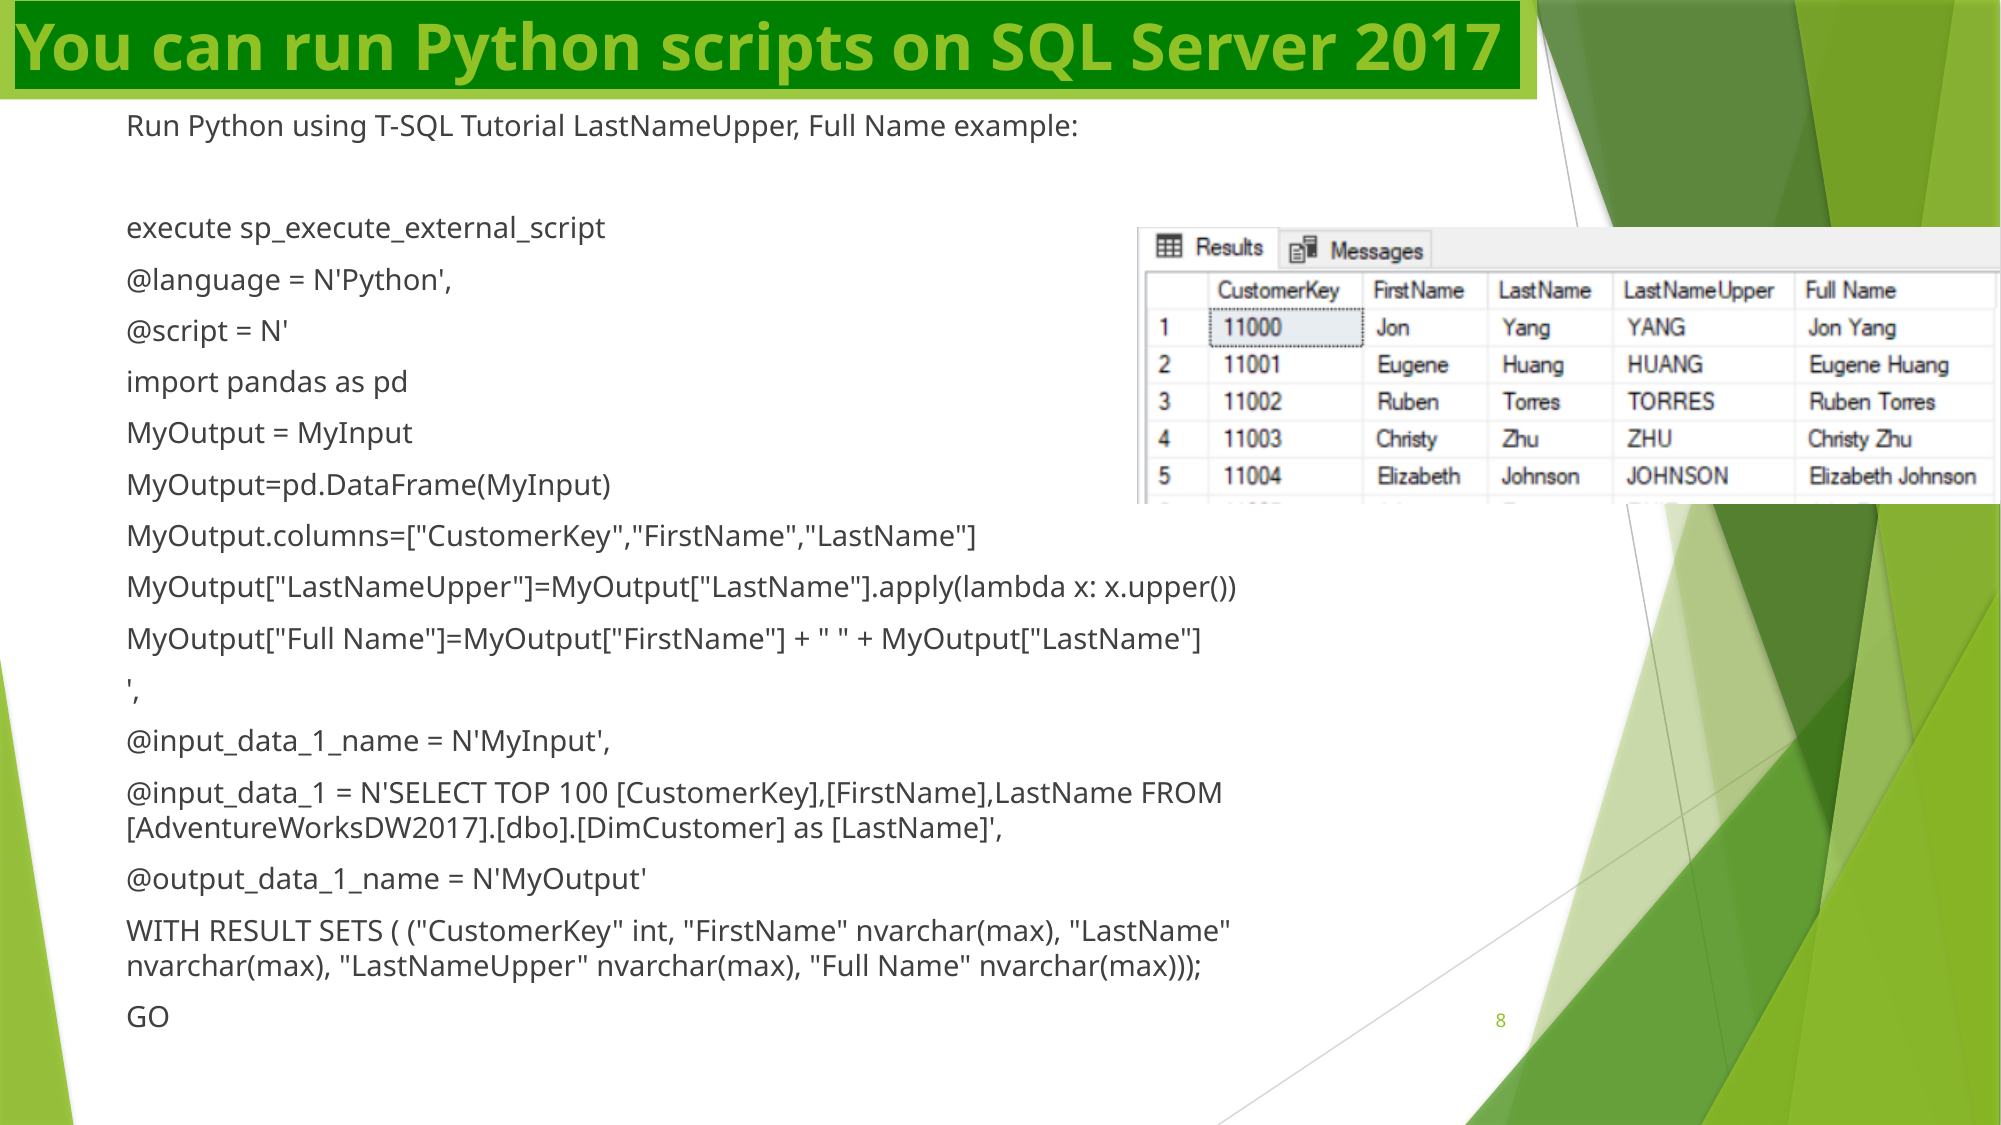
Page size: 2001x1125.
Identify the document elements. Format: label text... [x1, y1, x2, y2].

title You can run Python scripts on SQL Server 2017 [0, 0, 1538, 100]
slide_number 8 [1409, 991, 1522, 1051]
picture [1136, 226, 2000, 505]
list Run Python using T-SQL Tutorial LastNameUpper, Full Name example: execute sp_execute_external_script @language = N'Python', @script = N' import pandas as pd MyOutput = MyInput MyOutput=pd.DataFrame(MyInput) MyOutput.columns=["CustomerKey","FirstName","LastName"] MyOutput["LastNameUpper"]=MyOutput["LastName"].apply(lambda x: x.upper()) MyOutput["Full Name"]=MyOutput["FirstName"] + " " + MyOutput["LastName"] ', @input_data_1_name = N'MyInput', @input_data_1 = N'SELECT TOP 100 [CustomerKey],[FirstName],LastName FROM [AdventureWorksDW2017].[dbo].[DimCustomer] as [LastName]', @output_data_1_name = N'MyOutput' WITH RESULT SETS ( ("CustomerKey" int, "FirstName" nvarchar(max), "LastName" nvarchar(max), "LastNameUpper" nvarchar(max), "Full Name" nvarchar(max))); GO [111, 99, 1392, 1051]
